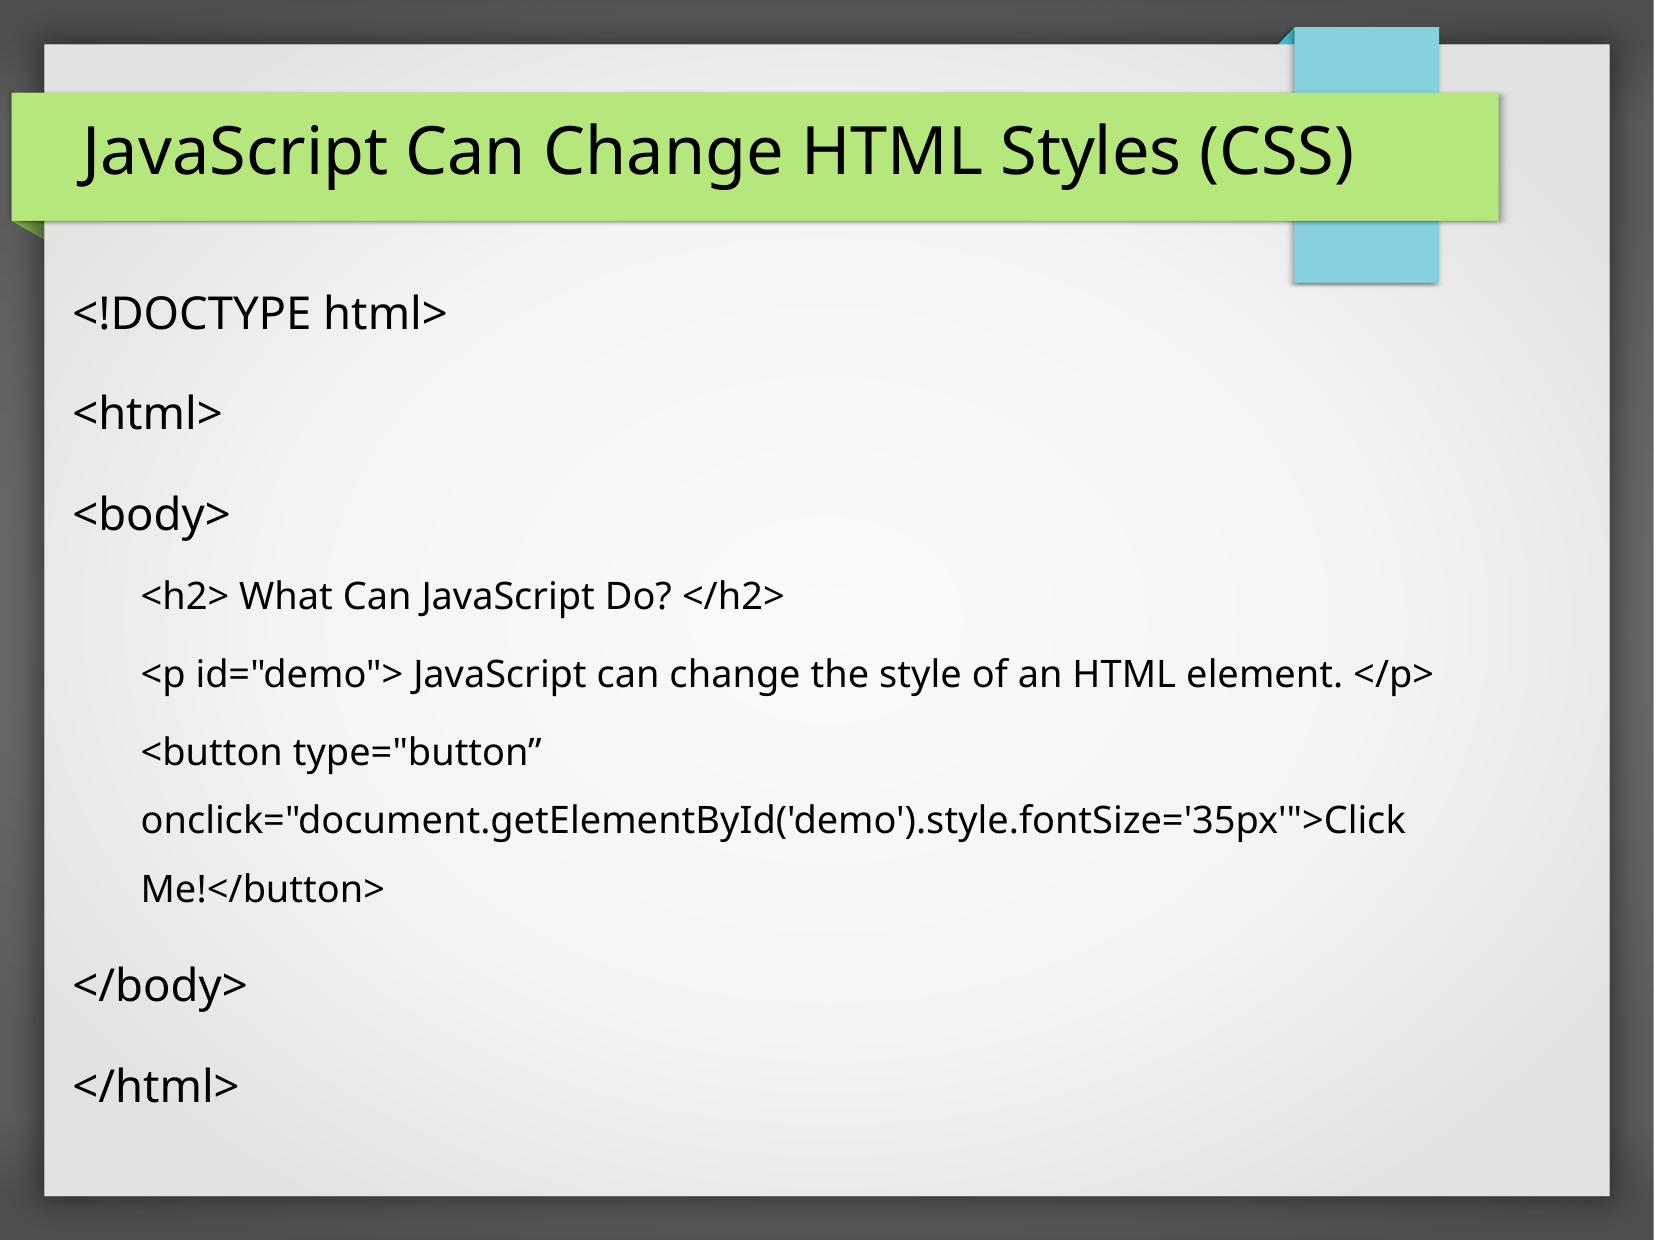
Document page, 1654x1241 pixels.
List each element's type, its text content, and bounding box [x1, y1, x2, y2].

subtitle <!DOCTYPE html> <html> <body> <h2> What Can JavaScript Do? </h2> <p id="demo"> JavaScript can change the style of an HTML element. </p> <button type="button” onclick="document.getElementById('demo').style.fontSize='35px'">Click Me!</button> </body> </html> [72, 256, 1582, 1116]
picture [0, 0, 1654, 1240]
title JavaScript Can Change HTML Styles (CSS) [82, 49, 1571, 256]
